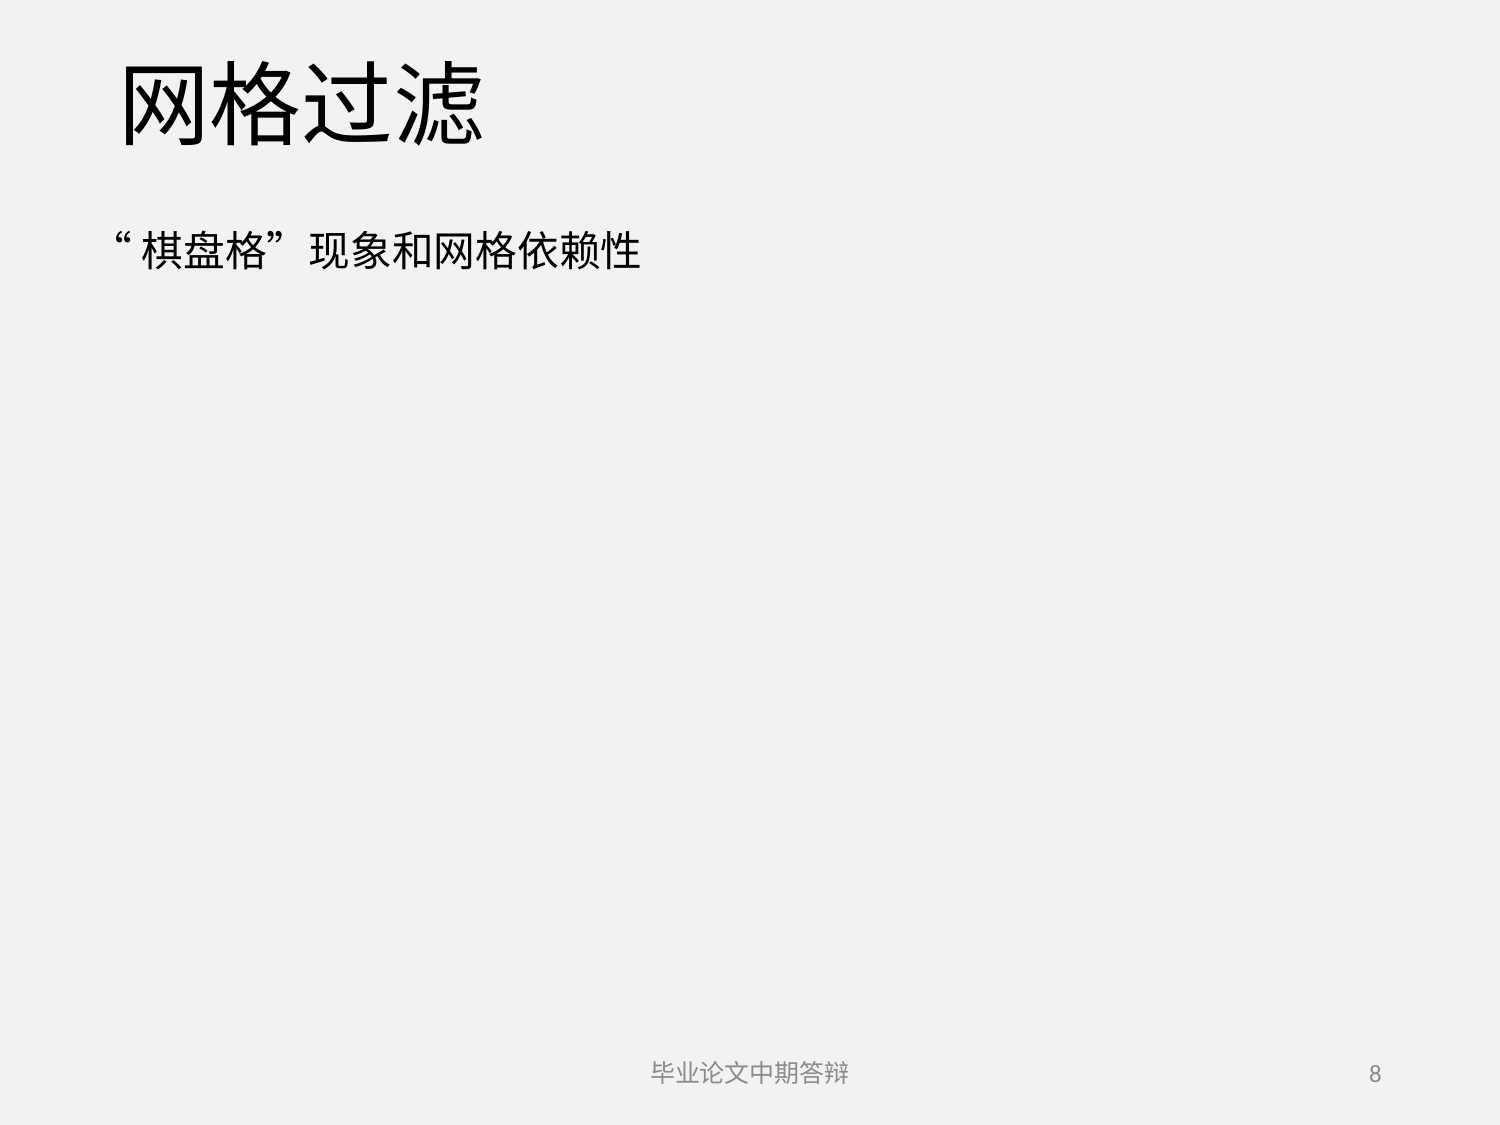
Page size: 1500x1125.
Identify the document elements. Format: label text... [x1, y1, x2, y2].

slide_number 8 [1059, 1042, 1397, 1103]
list “棋盘格”现象和网格依赖性 [0, 217, 1500, 1043]
footer 毕业论文中期答辩 [496, 1042, 1004, 1103]
title 网格过滤 [103, 0, 1397, 217]
